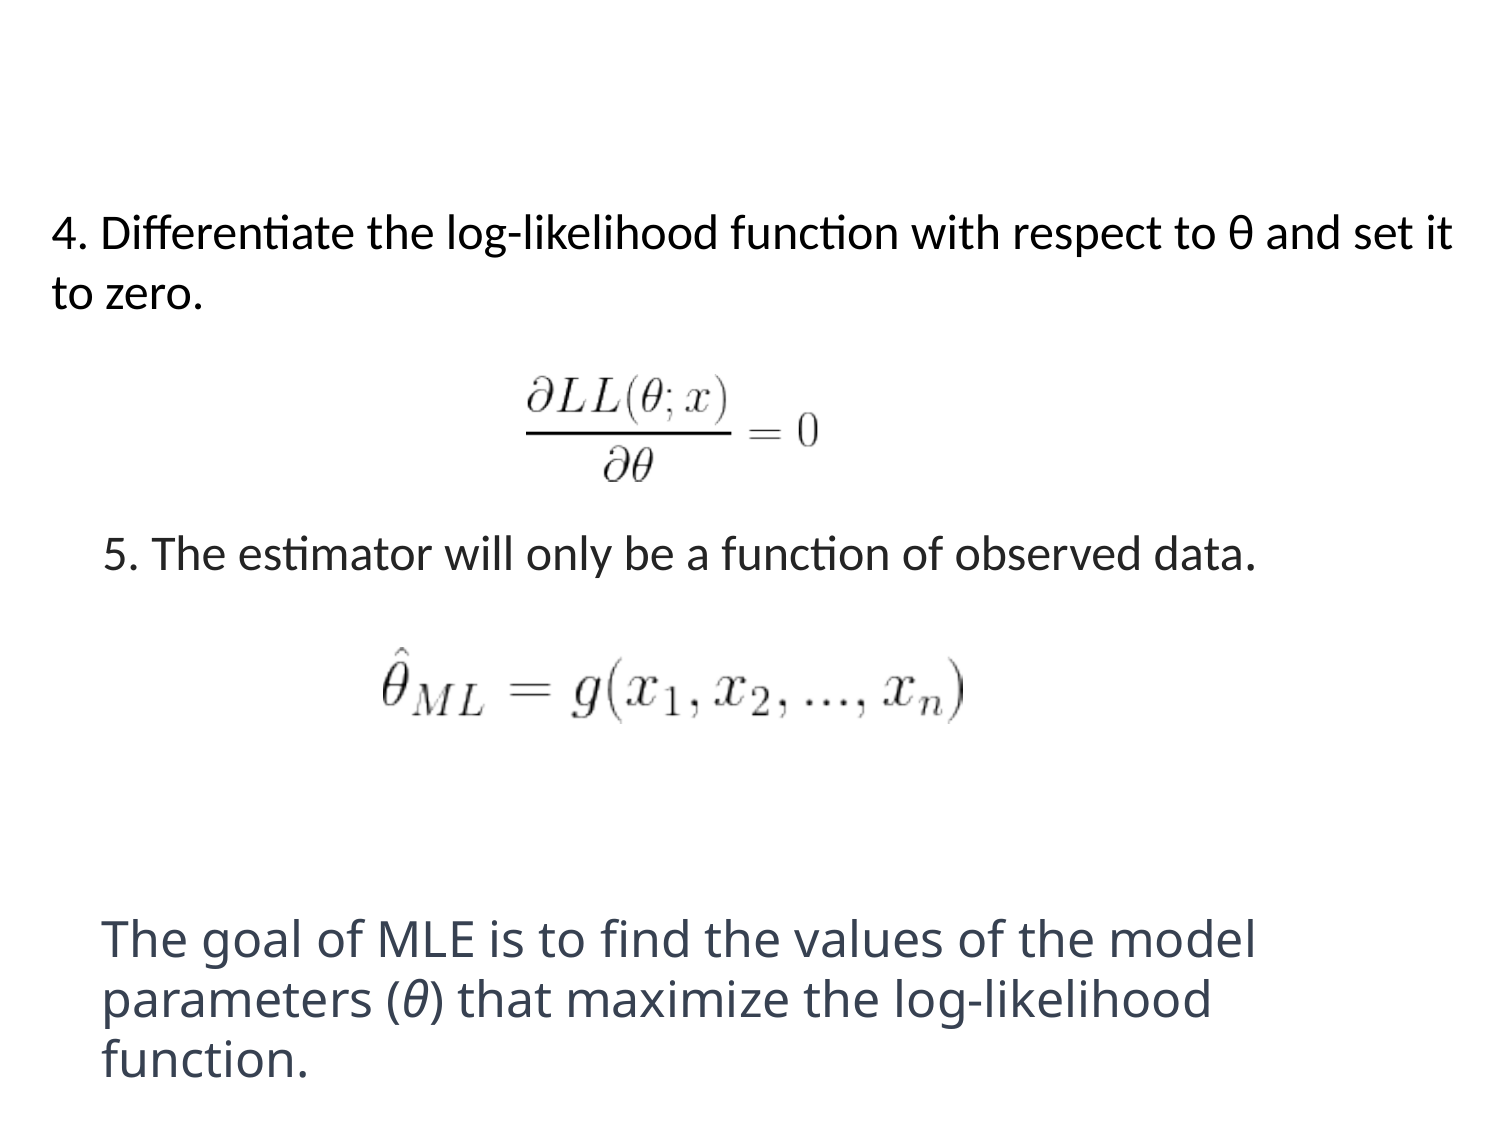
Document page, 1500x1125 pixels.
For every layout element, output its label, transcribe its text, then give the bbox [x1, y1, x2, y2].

list 4. Differentiate the log-likelihood function with respect to θ and set it to zero. [51, 199, 1462, 442]
text_box The goal of MLE is to find the values of the model parameters (θ) that maximize the log-likelihood function. [86, 899, 1387, 1095]
picture [383, 647, 963, 724]
picture [525, 374, 820, 482]
text_box 5. The estimator will only be a function of observed data. [87, 513, 1500, 588]
